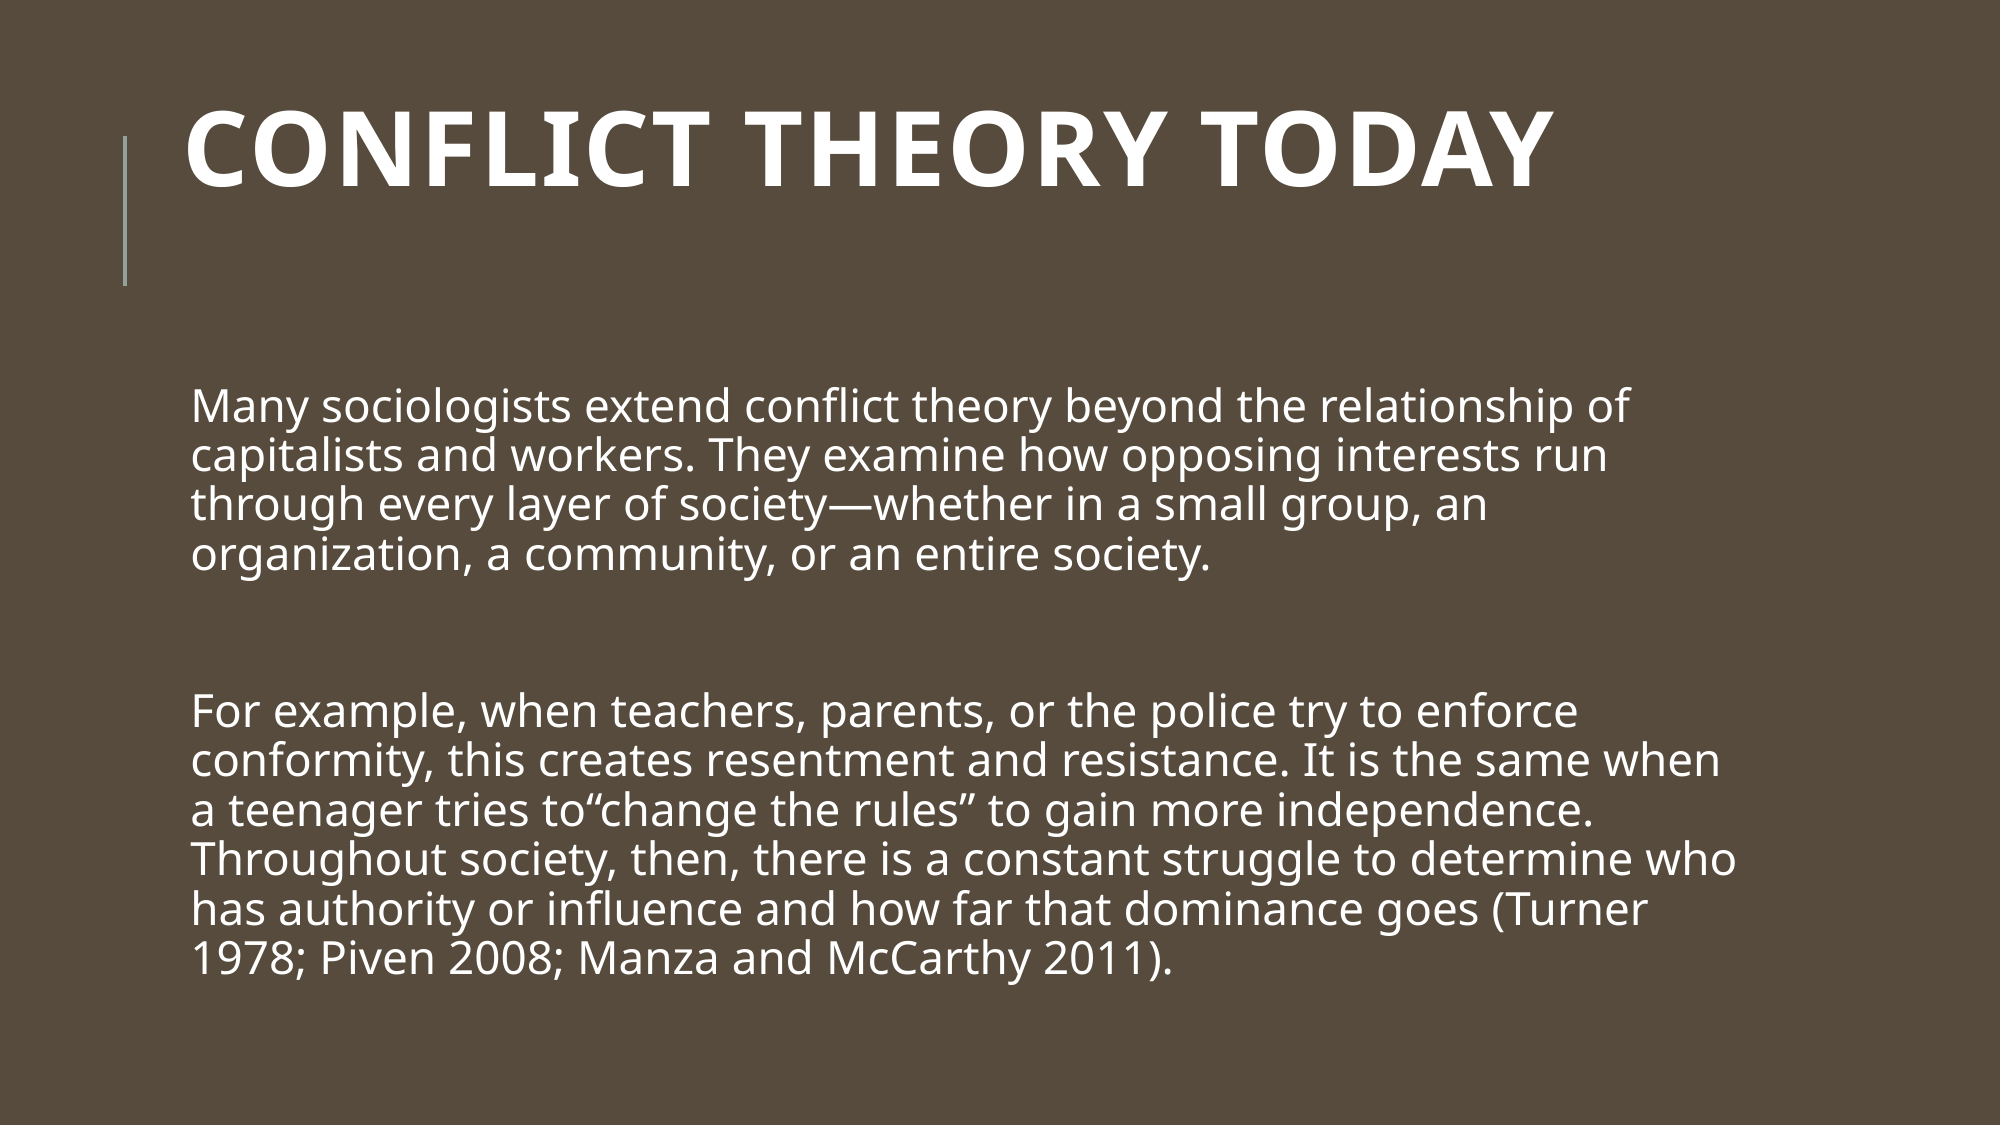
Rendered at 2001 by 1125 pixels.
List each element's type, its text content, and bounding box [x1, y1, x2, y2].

title Conflict Theory Today [168, 96, 1763, 342]
list Many sociologists extend conflict theory beyond the relationship of capitalists and workers. They examine how opposing interests run through every layer of society—whether in a small group, an organization, a community, or an entire society. For example, when teachers, parents, or the police try to enforce conformity, this creates resentment and resistance. It is the same when a teenager tries to“change the rules” to gain more independence. Throughout society, then, there is a constant struggle to determine who has authority or influence and how far that dominance goes (Turner 1978; Piven 2008; Manza and McCarthy 2011). [168, 375, 1763, 1035]
